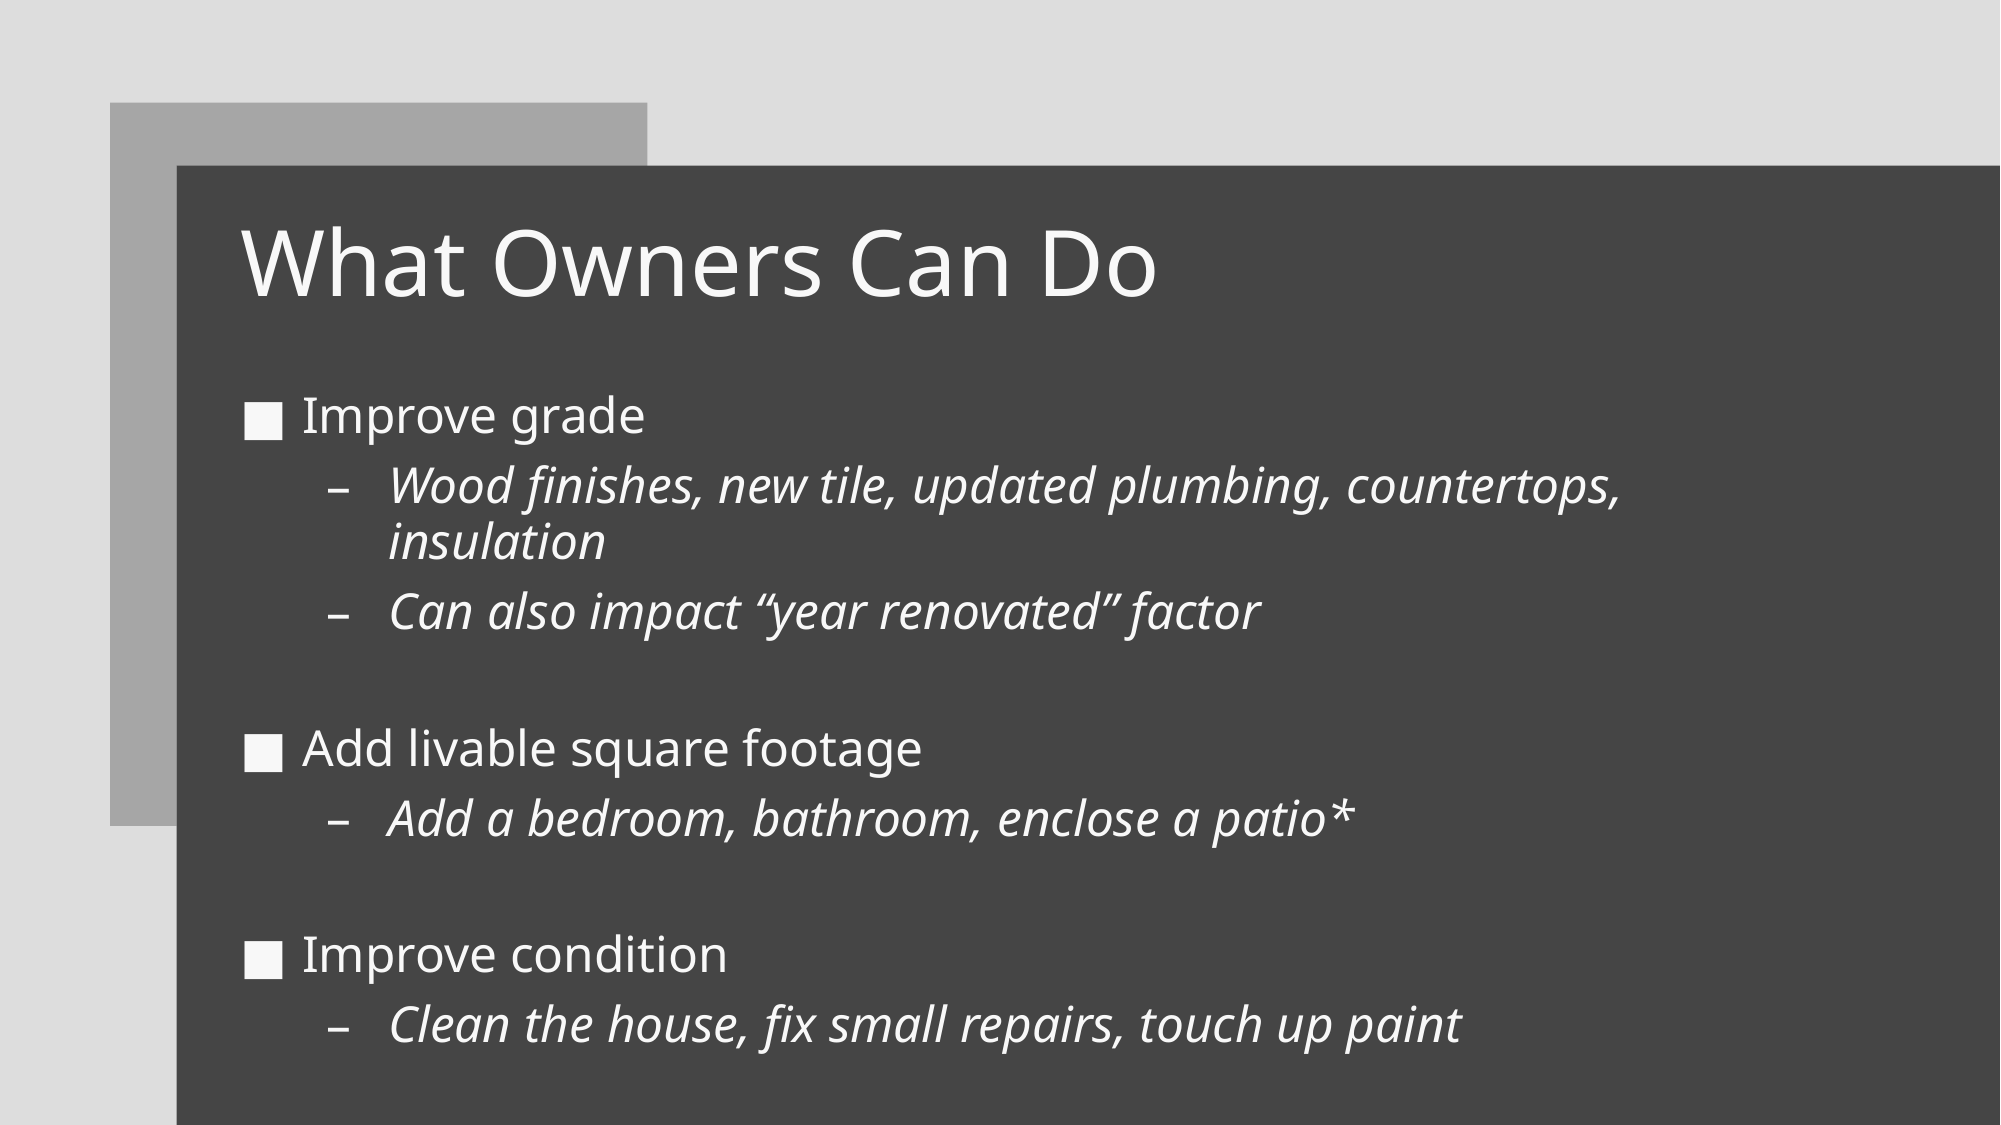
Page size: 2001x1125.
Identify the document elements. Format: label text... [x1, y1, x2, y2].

title What Owners Can Do [225, 210, 1800, 381]
text_box [110, 102, 648, 826]
text_box [0, 0, 2000, 1125]
list Improve grade Wood finishes, new tile, updated plumbing, countertops, insulation Can also impact “year renovated” factor Add livable square footage Add a bedroom, bathroom, enclose a patio* Improve condition Clean the house, fix small repairs, touch up paint [225, 381, 1843, 1069]
text_box [174, 163, 2000, 1125]
